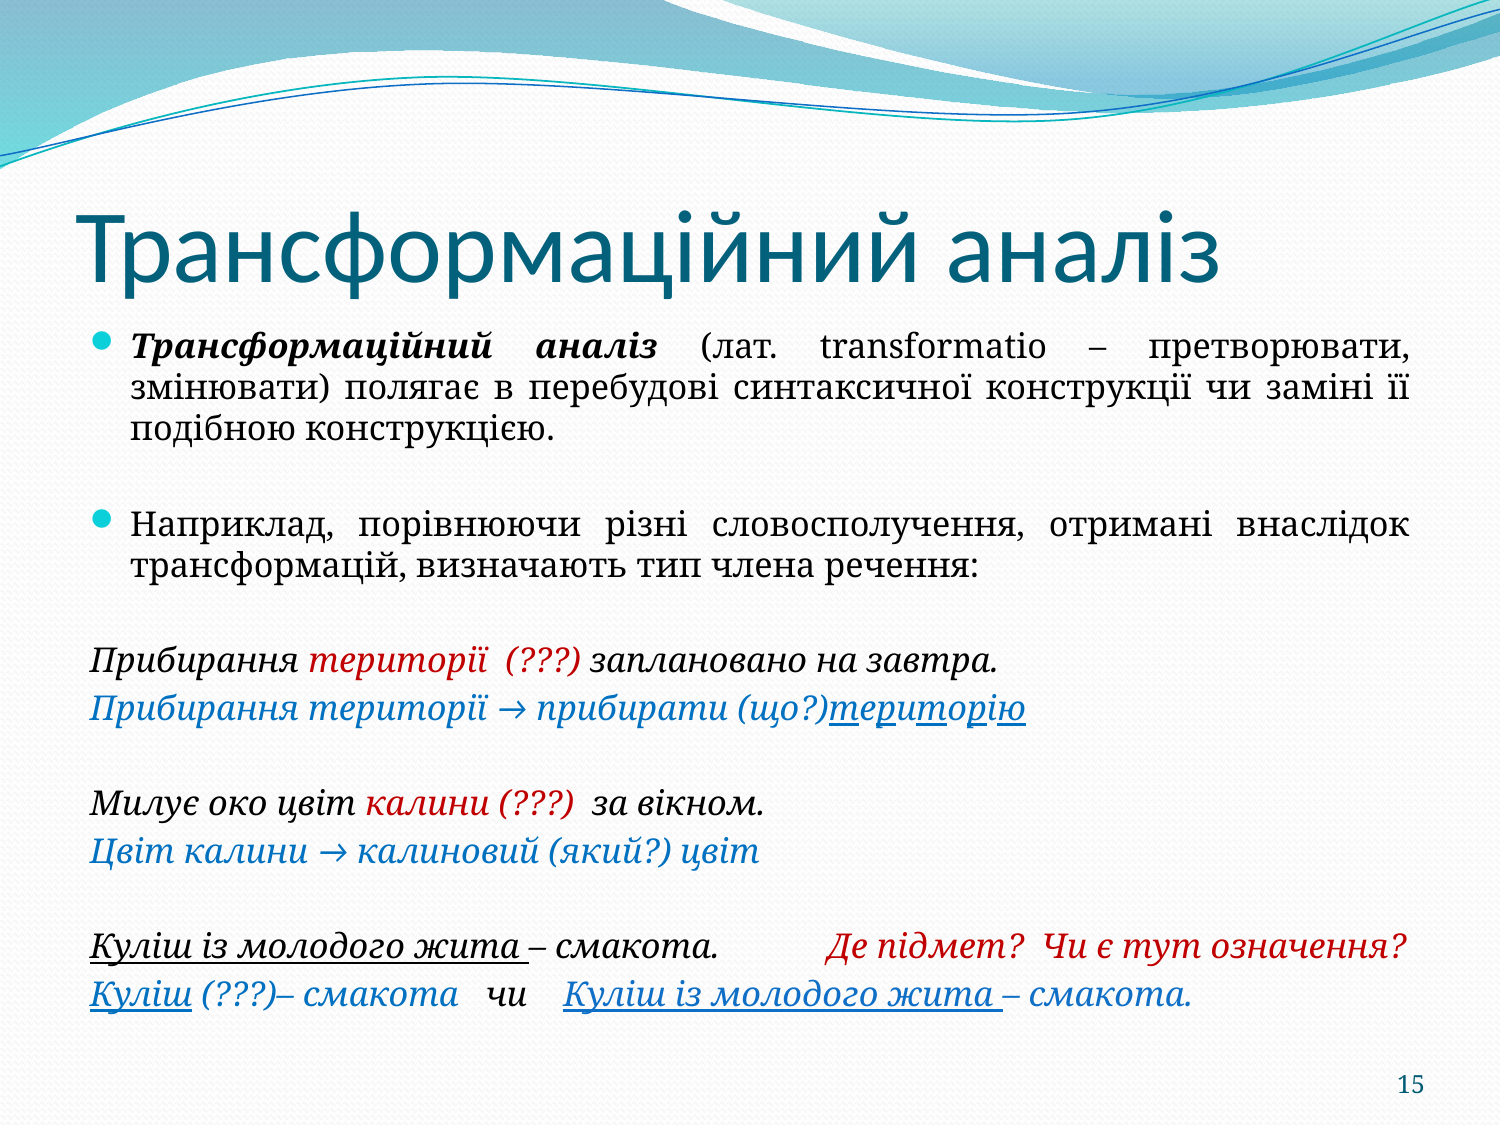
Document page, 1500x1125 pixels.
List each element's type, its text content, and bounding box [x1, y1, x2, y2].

list Трансформаційний аналіз (лат. transformatio – претворювати, змінювати) полягає в перебудові синтаксичної конструкції чи заміні її подібною конструкцією. Наприклад, порівнюючи різні словосполучення, отримані внаслідок трансформацій, визначають тип члена речення: Прибирання території (???) заплановано на завтра. Прибирання території → прибирати (що?)територію Милує око цвіт калини (???) за вікном. Цвіт калини → калиновий (який?) цвіт Куліш із молодого жита – смакота. Де підмет? Чи є тут означення? Куліш (???)– смакота чи Куліш із молодого жита – смакота. [75, 317, 1425, 1038]
slide_number 15 [1299, 1042, 1425, 1103]
title Трансформаційний аналіз [75, 115, 1425, 303]
